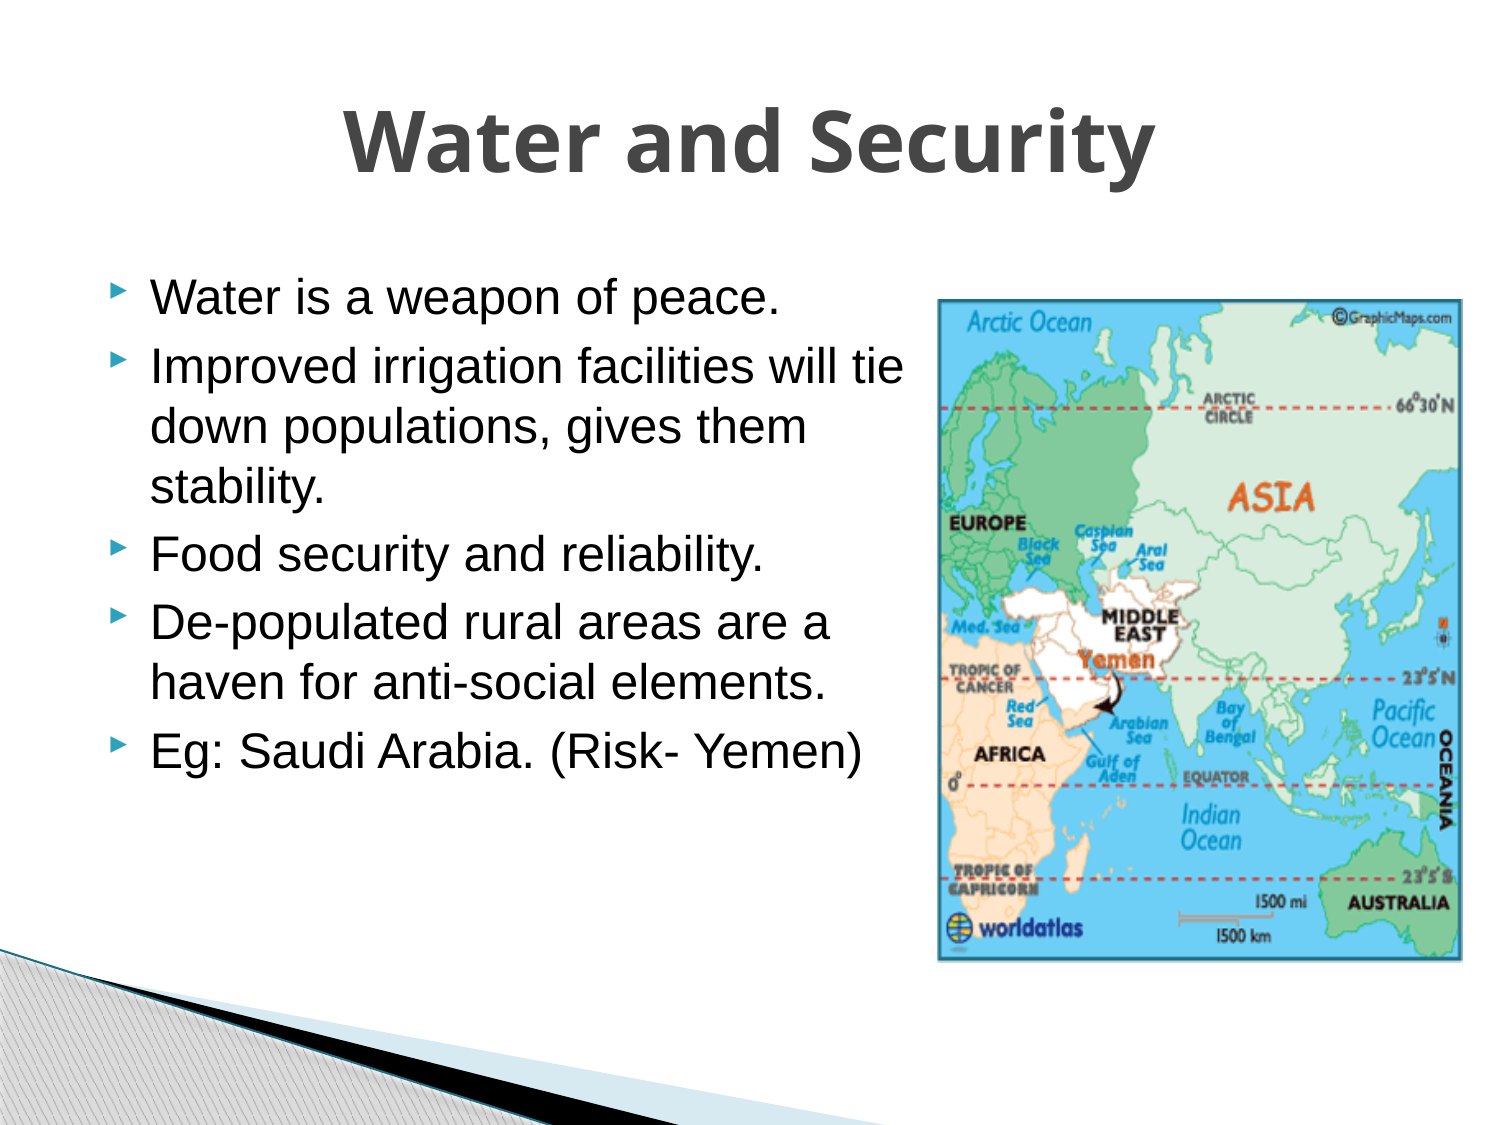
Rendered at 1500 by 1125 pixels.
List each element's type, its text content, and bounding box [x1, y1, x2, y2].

list Water is a weapon of peace. Improved irrigation facilities will tie down populations, gives them stability. Food security and reliability. De-populated rural areas are a haven for anti-social elements. Eg: Saudi Arabia. (Risk- Yemen) [75, 257, 938, 1025]
title Water and Security [75, 45, 1425, 233]
picture [937, 299, 1463, 963]
